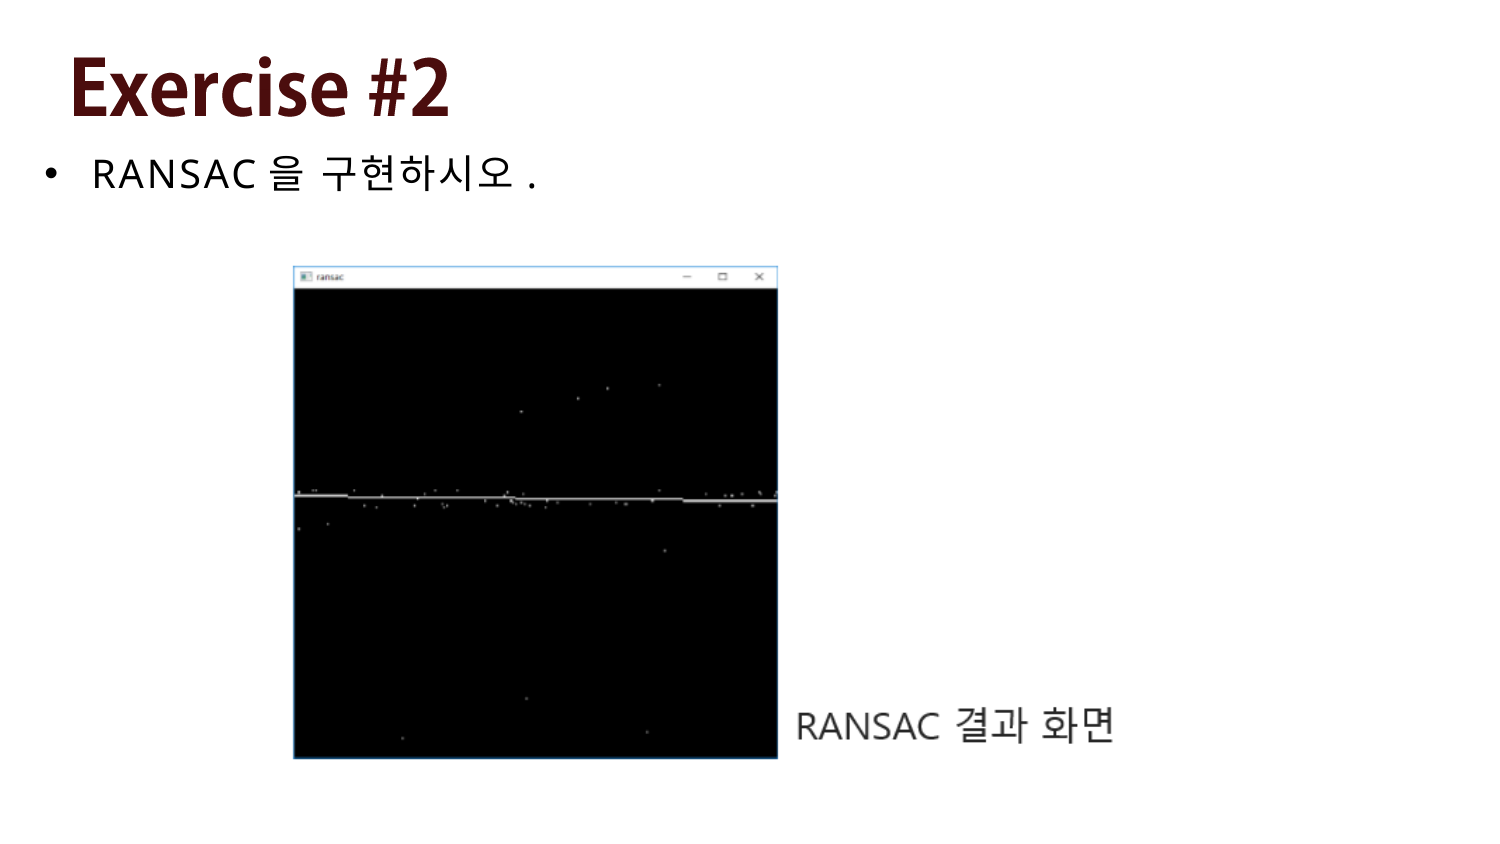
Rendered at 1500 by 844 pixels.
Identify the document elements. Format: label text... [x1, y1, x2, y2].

text_box [68, 42, 487, 137]
text_box RANSAC을 구현하시오. [42, 146, 1463, 197]
picture [237, 259, 1138, 772]
